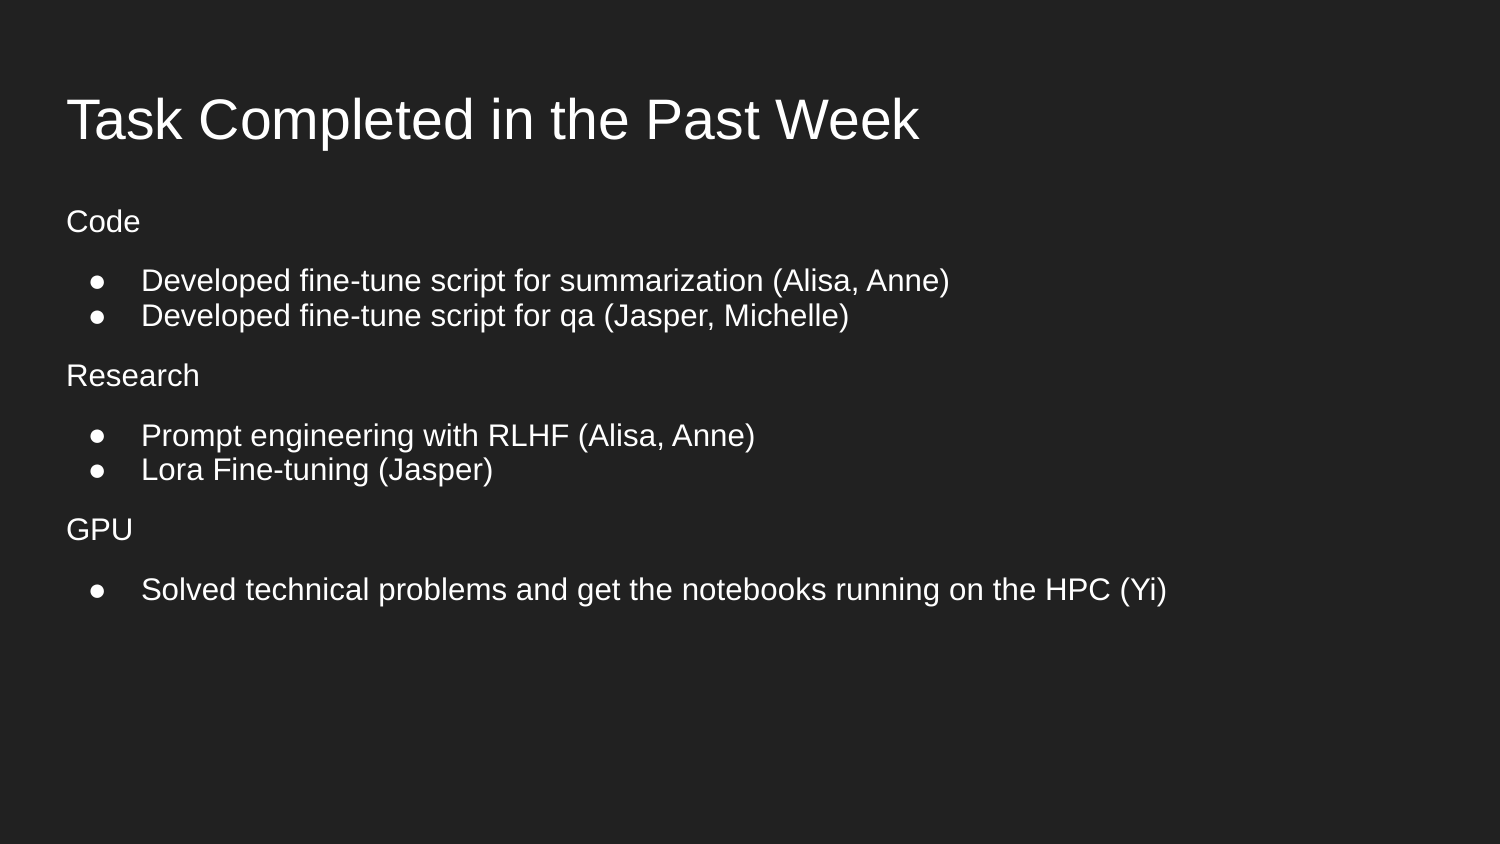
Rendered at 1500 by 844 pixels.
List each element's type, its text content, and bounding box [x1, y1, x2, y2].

list Code Developed fine-tune script for summarization (Alisa, Anne) Developed fine-tune script for qa (Jasper, Michelle) Research Prompt engineering with RLHF (Alisa, Anne) Lora Fine-tuning (Jasper) GPU Solved technical problems and get the notebooks running on the HPC (Yi) [51, 189, 1449, 818]
title Task Completed in the Past Week [51, 72, 1449, 167]
